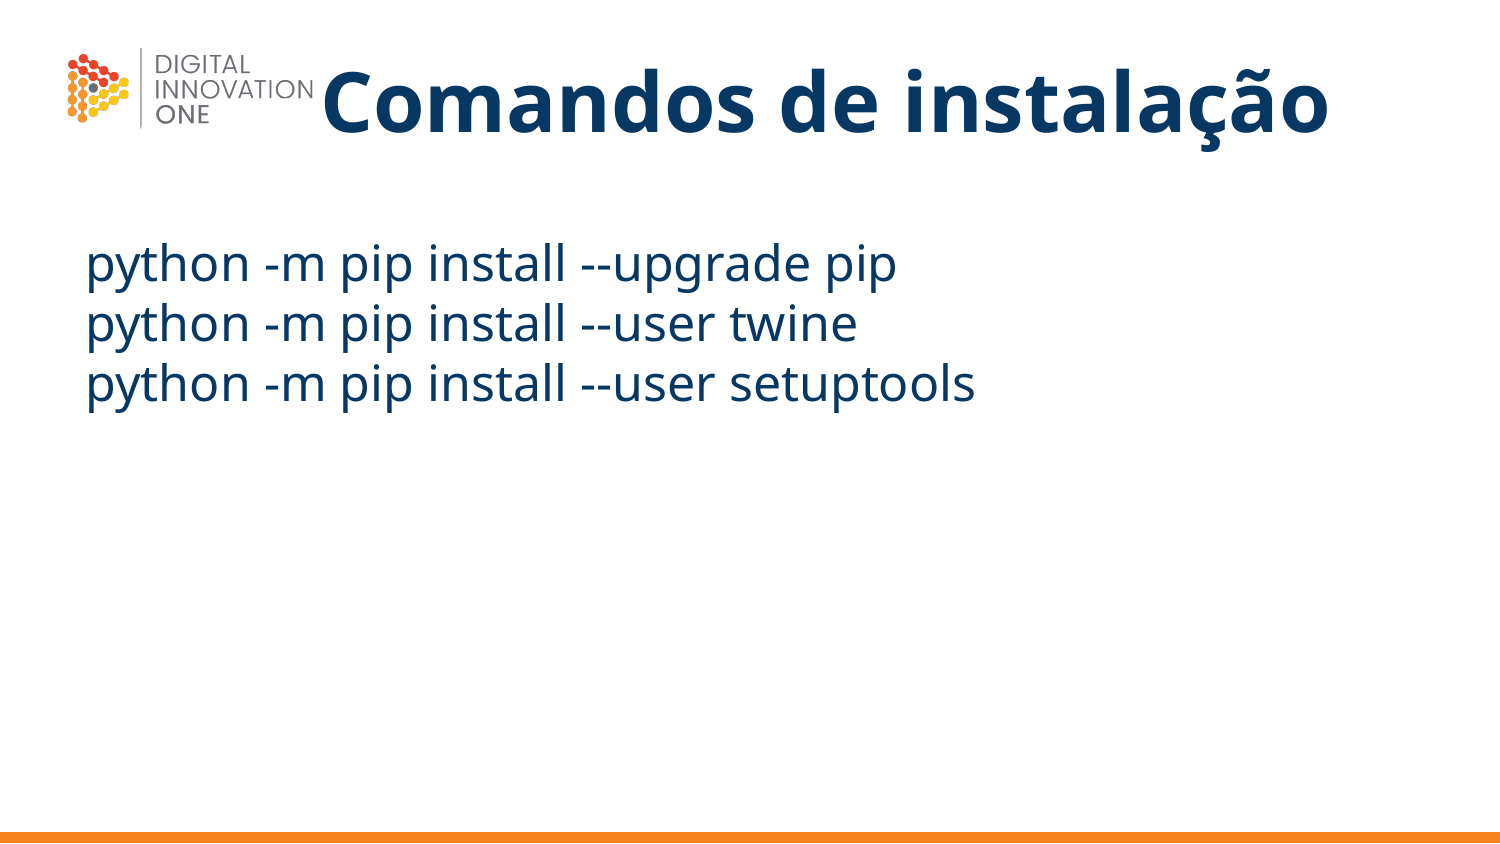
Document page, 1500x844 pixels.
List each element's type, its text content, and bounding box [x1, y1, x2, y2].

text_box [0, 832, 1500, 843]
picture [50, 39, 331, 138]
subtitle Comandos de instalação [51, 50, 1449, 148]
text_box python -m pip install --upgrade pip python -m pip install --user twine python -m pip install --user setuptools [58, 216, 1449, 717]
